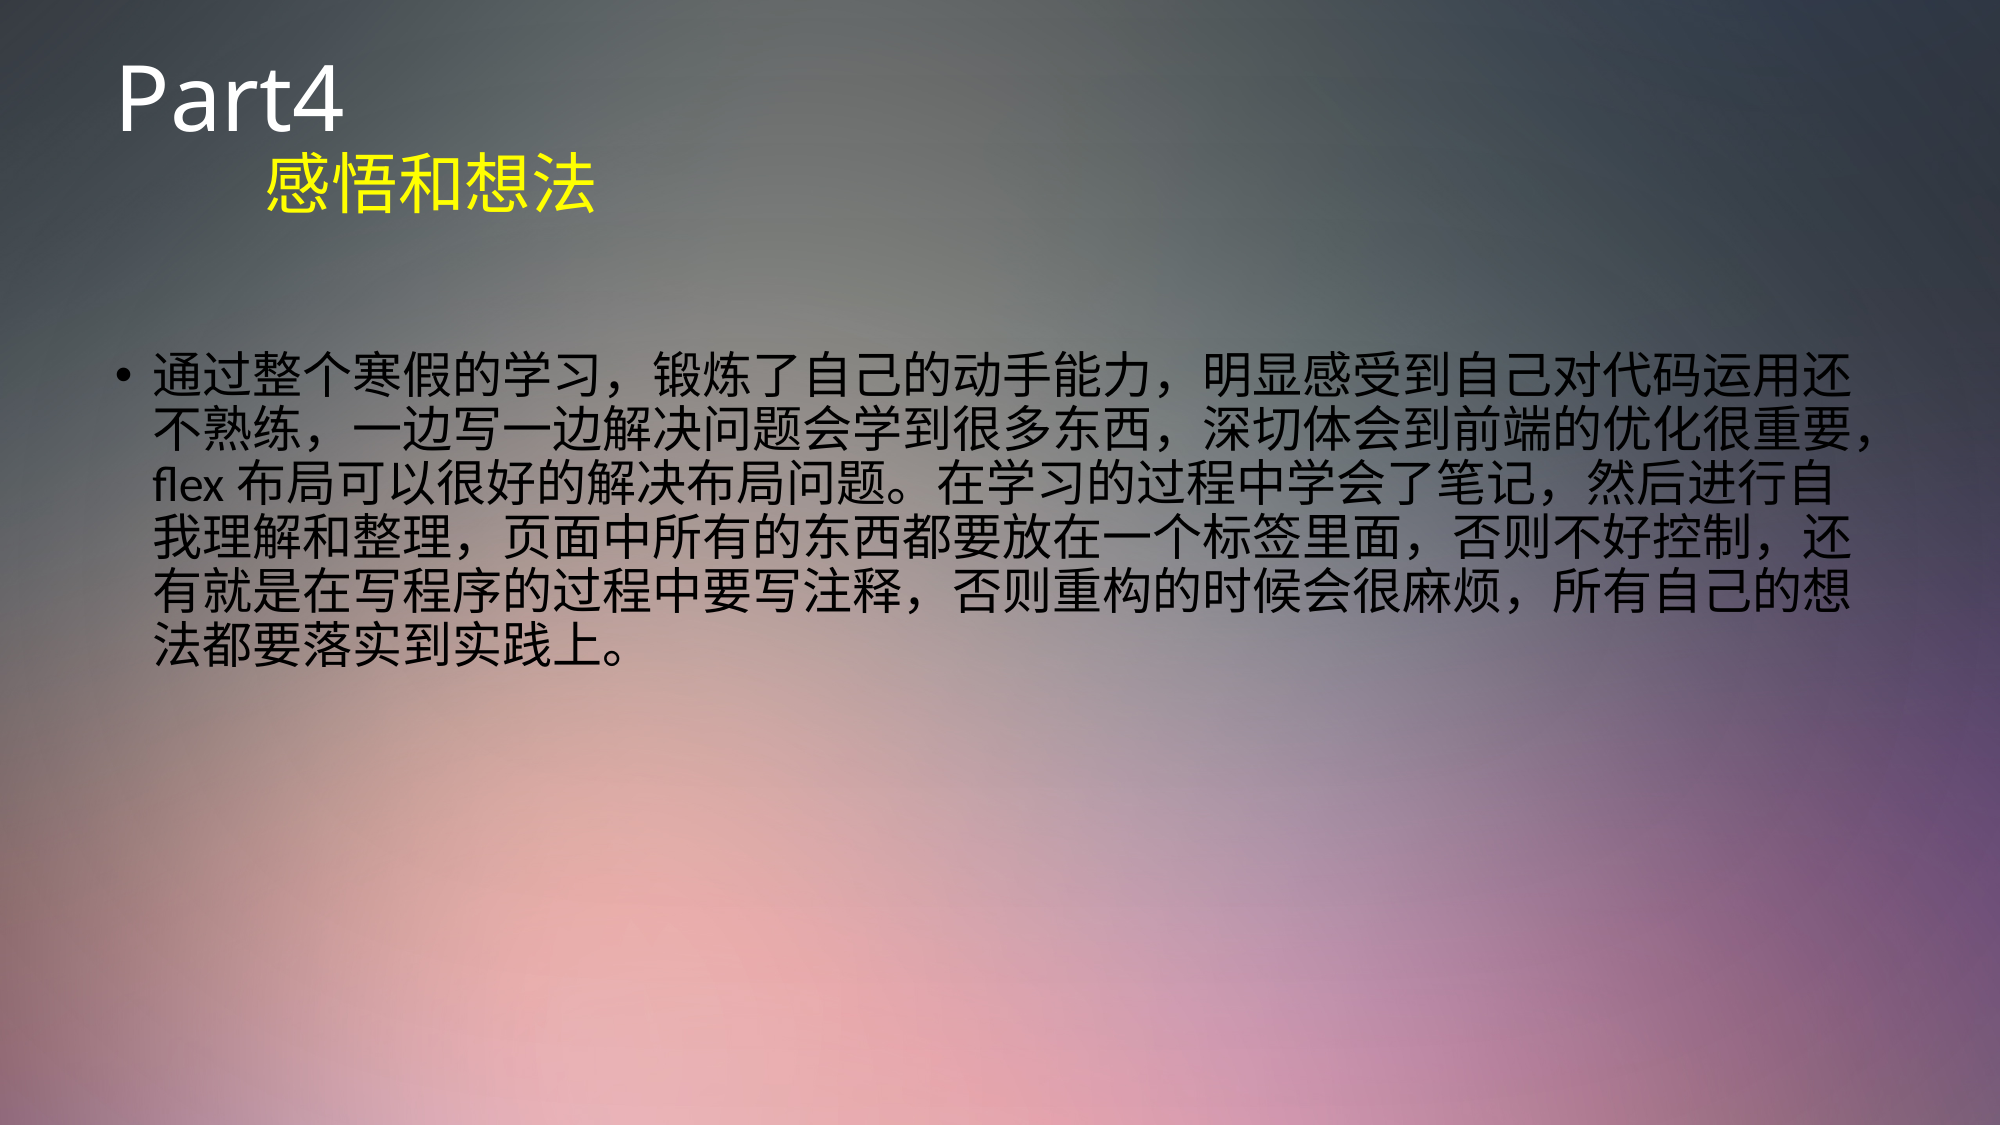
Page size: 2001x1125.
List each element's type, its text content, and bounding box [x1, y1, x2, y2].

title Part4 感悟和想法 [99, 45, 1900, 233]
slide_number [137, 1042, 588, 1103]
list 通过整个寒假的学习，锻炼了自己的动手能力，明显感受到自己对代码运用还不熟练，一边写一边解决问题会学到很多东西，深切体会到前端的优化很重要，flex布局可以很好的解决布局问题。在学习的过程中学会了笔记，然后进行自我理解和整理，页面中所有的东西都要放在一个标签里面，否则不好控制，还有就是在写程序的过程中要写注释，否则重构的时候会很麻烦，所有自己的想法都要落实到实践上。 [99, 262, 1900, 1005]
picture [0, 0, 2000, 1125]
